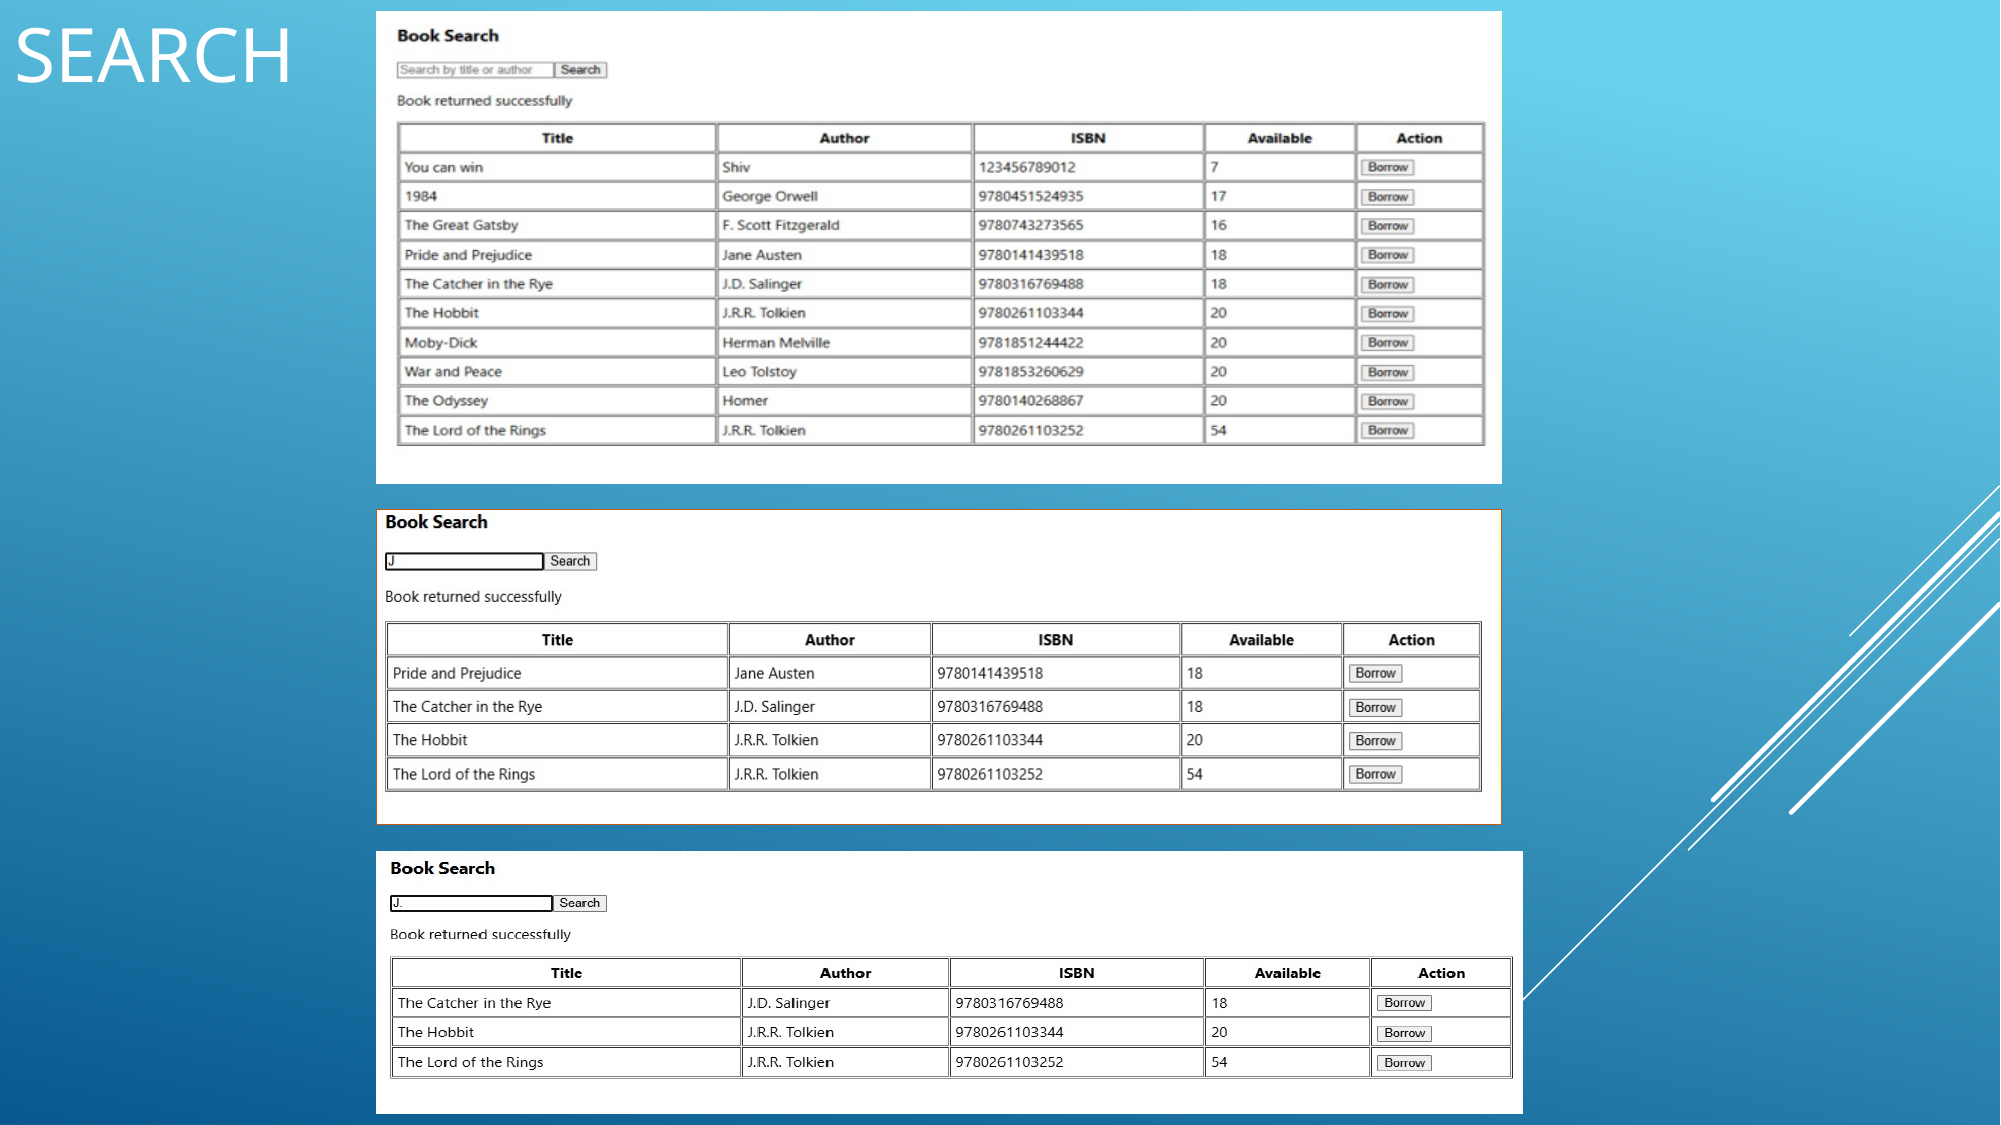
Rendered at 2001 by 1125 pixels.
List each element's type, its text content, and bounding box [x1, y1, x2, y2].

picture [376, 851, 1523, 1115]
text_box Search [0, 0, 1400, 248]
picture [376, 10, 1503, 484]
picture [376, 509, 1503, 825]
